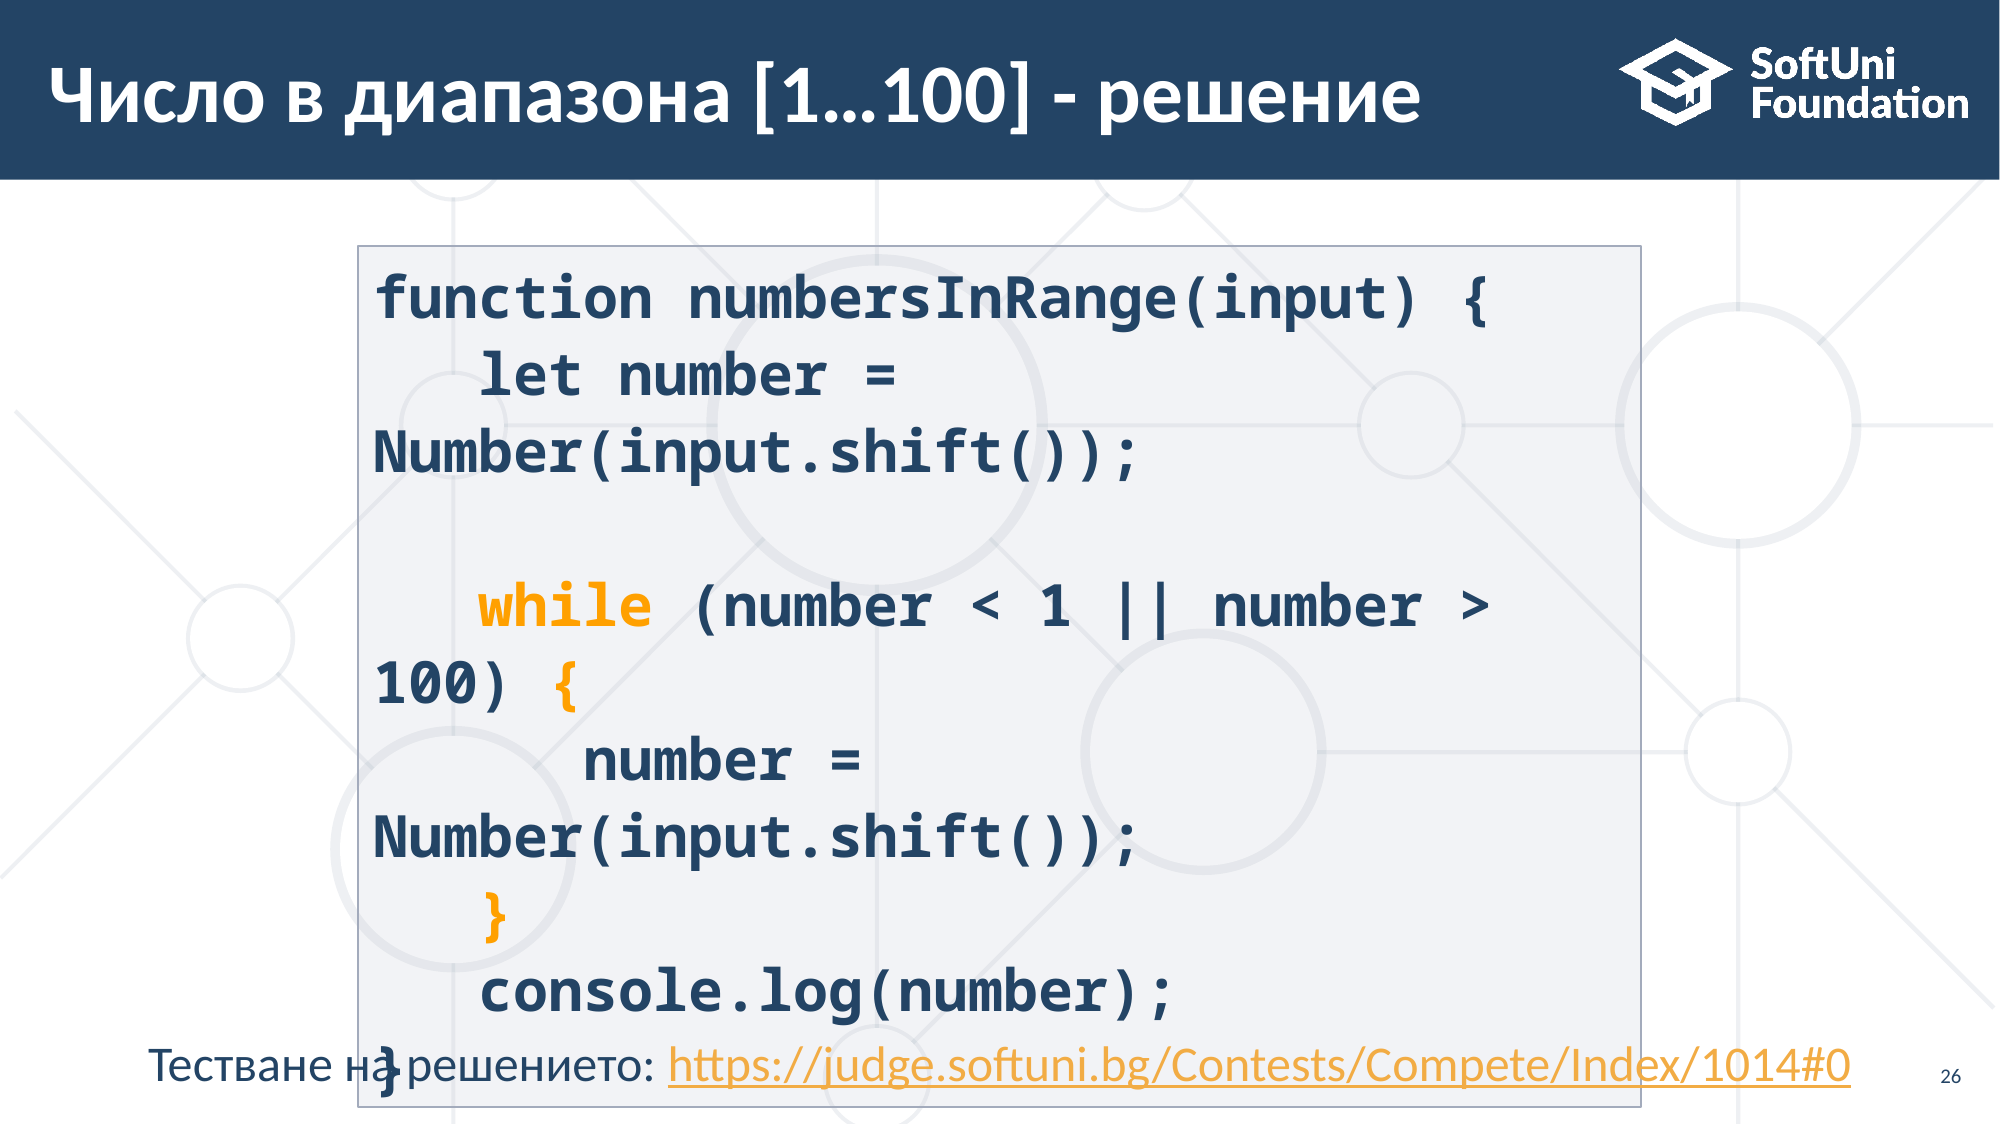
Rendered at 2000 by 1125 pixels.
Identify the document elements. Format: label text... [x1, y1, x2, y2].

picture [1618, 38, 1968, 126]
slide_number 26 [1896, 1049, 1968, 1101]
text_box Тестване на решението: https://judge.softuni.bg/Contests/Compete/Index/1014#0 [124, 1024, 1875, 1099]
title Число в диапазона [1…100] - решение [31, 16, 1591, 162]
text_box function numbersInRange(input) { let number = Number(input.shift()); while (number < 1 || number > 100) { number = Number(input.shift()); } console.log(number); } [358, 246, 1642, 1024]
text_box function numbersInRange(input) { let number = Number(input.shift()); while (number < 1 || number > 100) { number = Number(input.shift()); } console.log(number); } [358, 1099, 1642, 1108]
